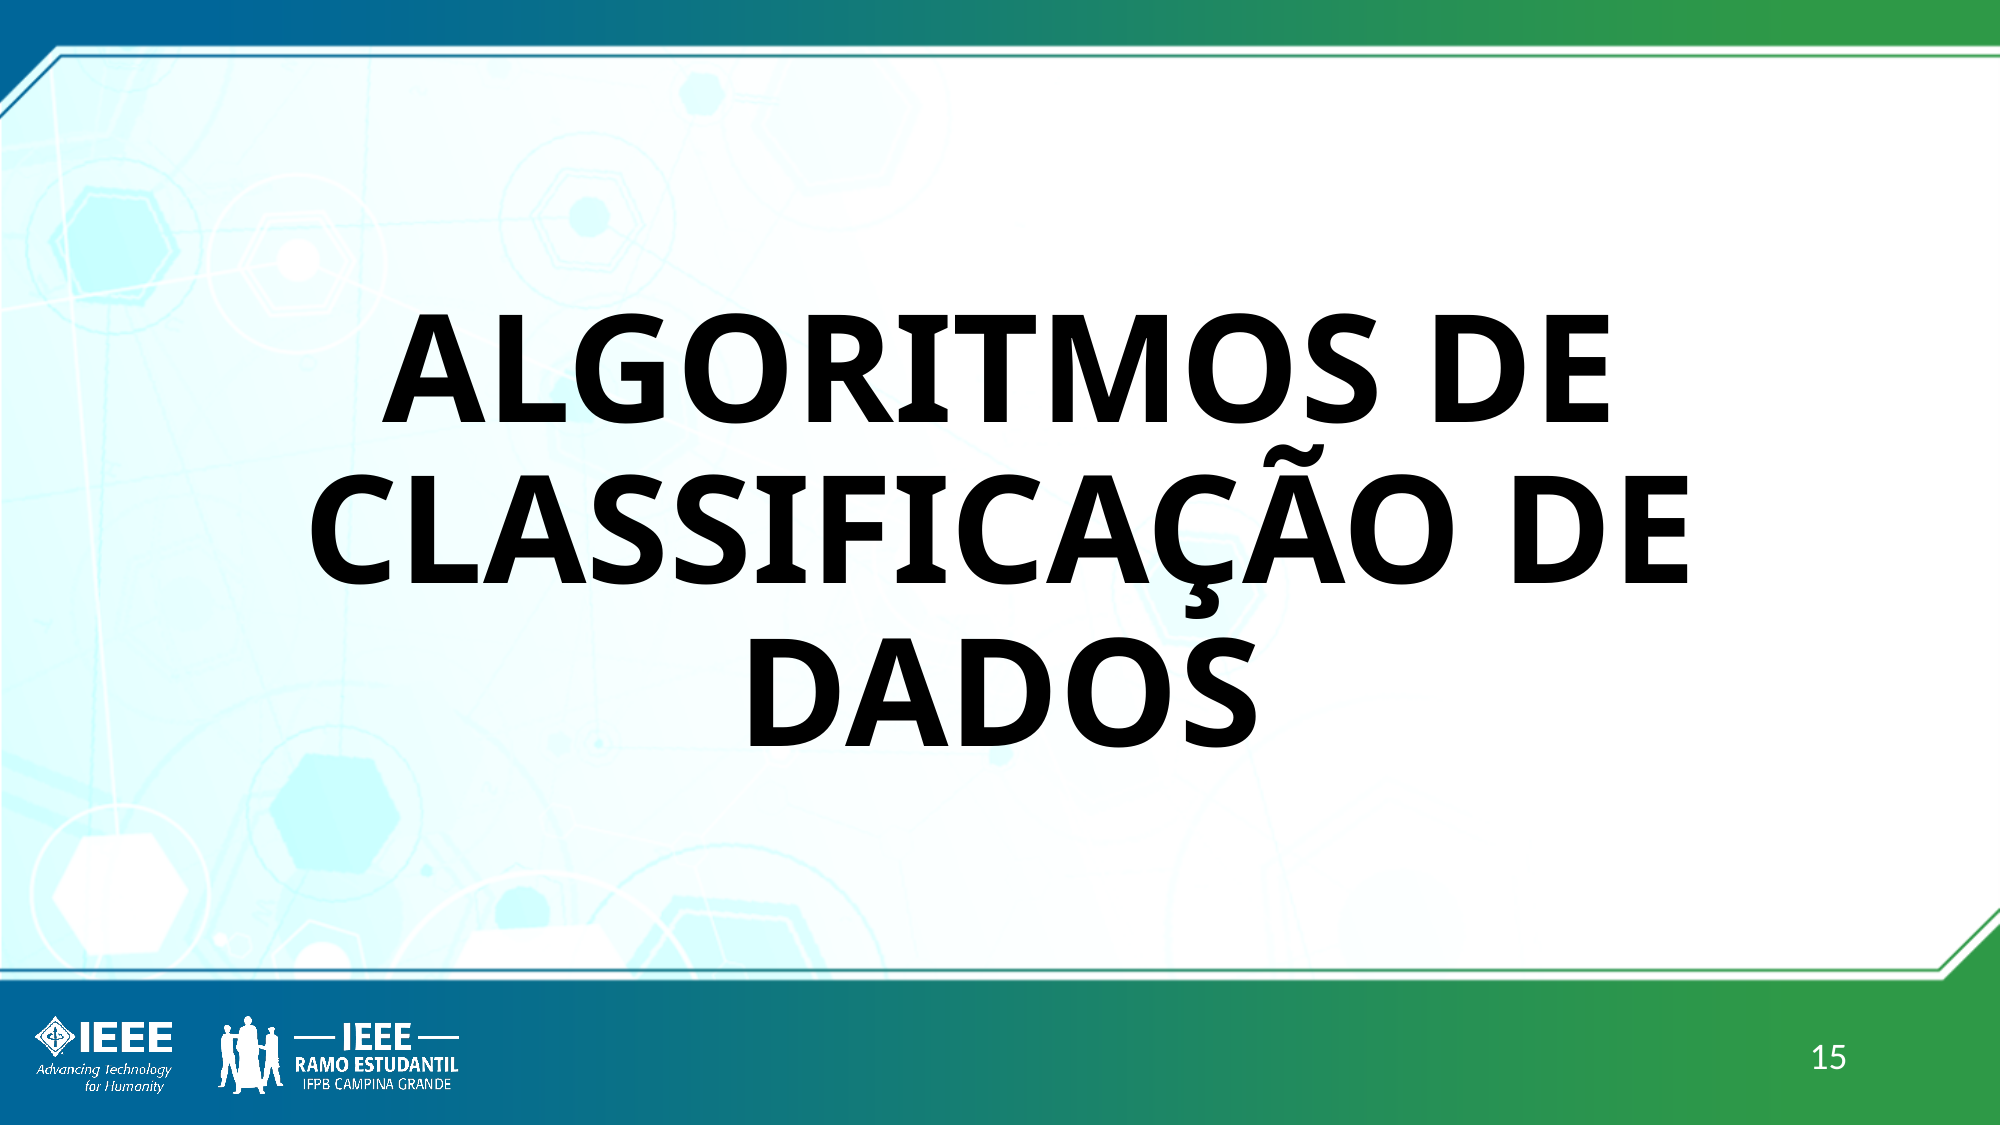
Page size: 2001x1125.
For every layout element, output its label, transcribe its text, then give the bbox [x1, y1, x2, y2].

picture [356, 1058, 363, 1071]
picture [42, 1023, 68, 1050]
picture [452, 1058, 458, 1071]
picture [375, 1058, 383, 1071]
picture [366, 1059, 373, 1071]
picture [0, 0, 2000, 1125]
picture [337, 1058, 348, 1071]
picture [220, 1017, 281, 1093]
picture [356, 1023, 371, 1049]
picture [411, 1058, 419, 1071]
picture [423, 1058, 428, 1071]
picture [122, 1023, 143, 1051]
picture [94, 1023, 116, 1051]
picture [396, 1023, 410, 1049]
picture [344, 1023, 350, 1050]
slide_number 15 [1412, 1024, 1863, 1085]
picture [428, 1058, 432, 1071]
picture [399, 1058, 408, 1071]
picture [309, 1058, 317, 1071]
picture [386, 1058, 393, 1071]
picture [297, 1058, 304, 1071]
picture [321, 1058, 325, 1071]
picture [376, 1023, 391, 1049]
title ALGORITMOS DE CLASSIFICAÇÃO DE DADOS [137, 227, 1863, 844]
picture [81, 1023, 89, 1051]
picture [329, 1058, 333, 1071]
picture [435, 1058, 443, 1071]
picture [150, 1023, 171, 1051]
